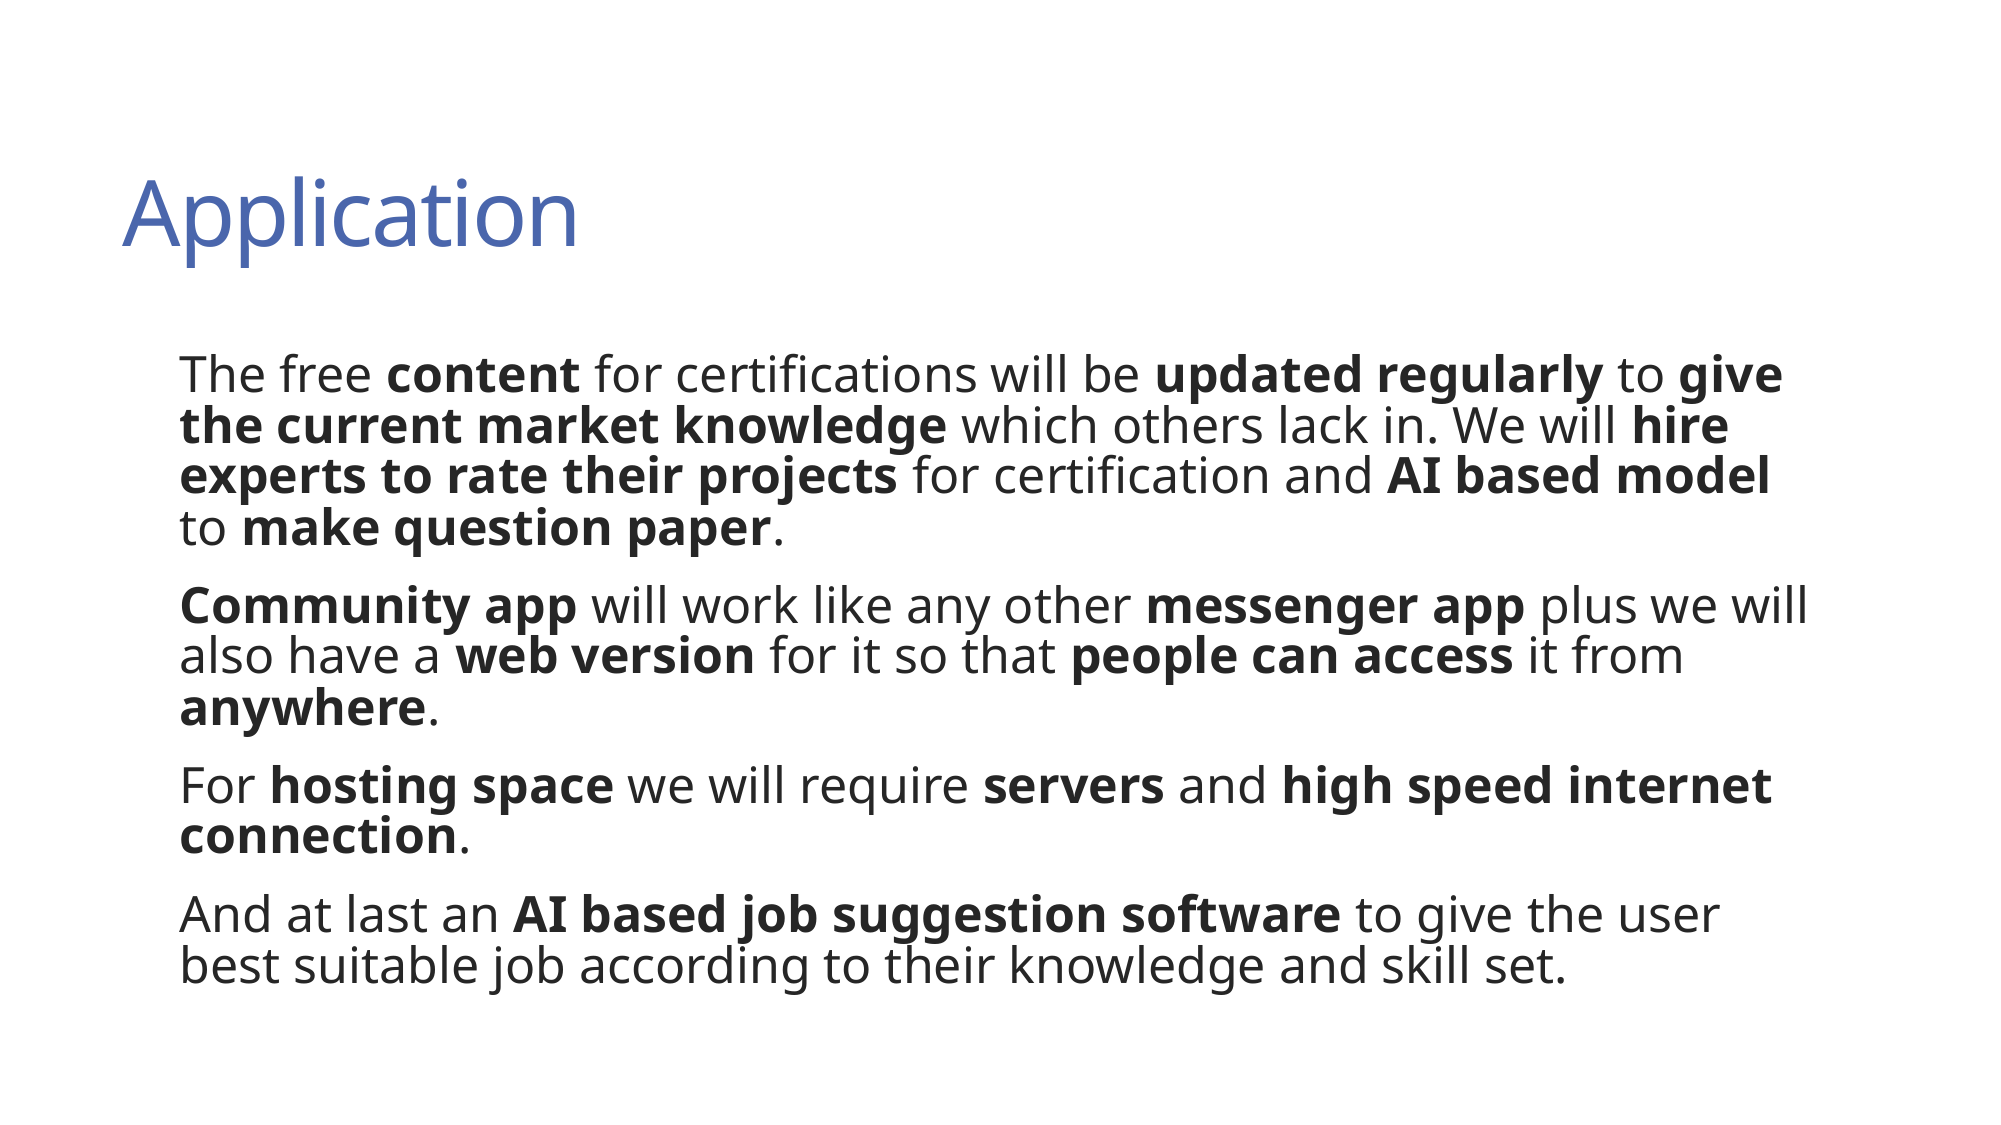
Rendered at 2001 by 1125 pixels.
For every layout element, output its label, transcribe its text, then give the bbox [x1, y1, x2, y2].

title Application [107, 81, 1875, 354]
list The free content for certifications will be updated regularly to give the current market knowledge which others lack in. We will hire experts to rate their projects for certification and AI based model to make question paper. Community app will work like any other messenger app plus we will also have a web version for it so that people can access it from anywhere. For hosting space we will require servers and high speed internet connection. And at last an AI based job suggestion software to give the user best suitable job according to their knowledge and skill set. [149, 343, 1849, 998]
